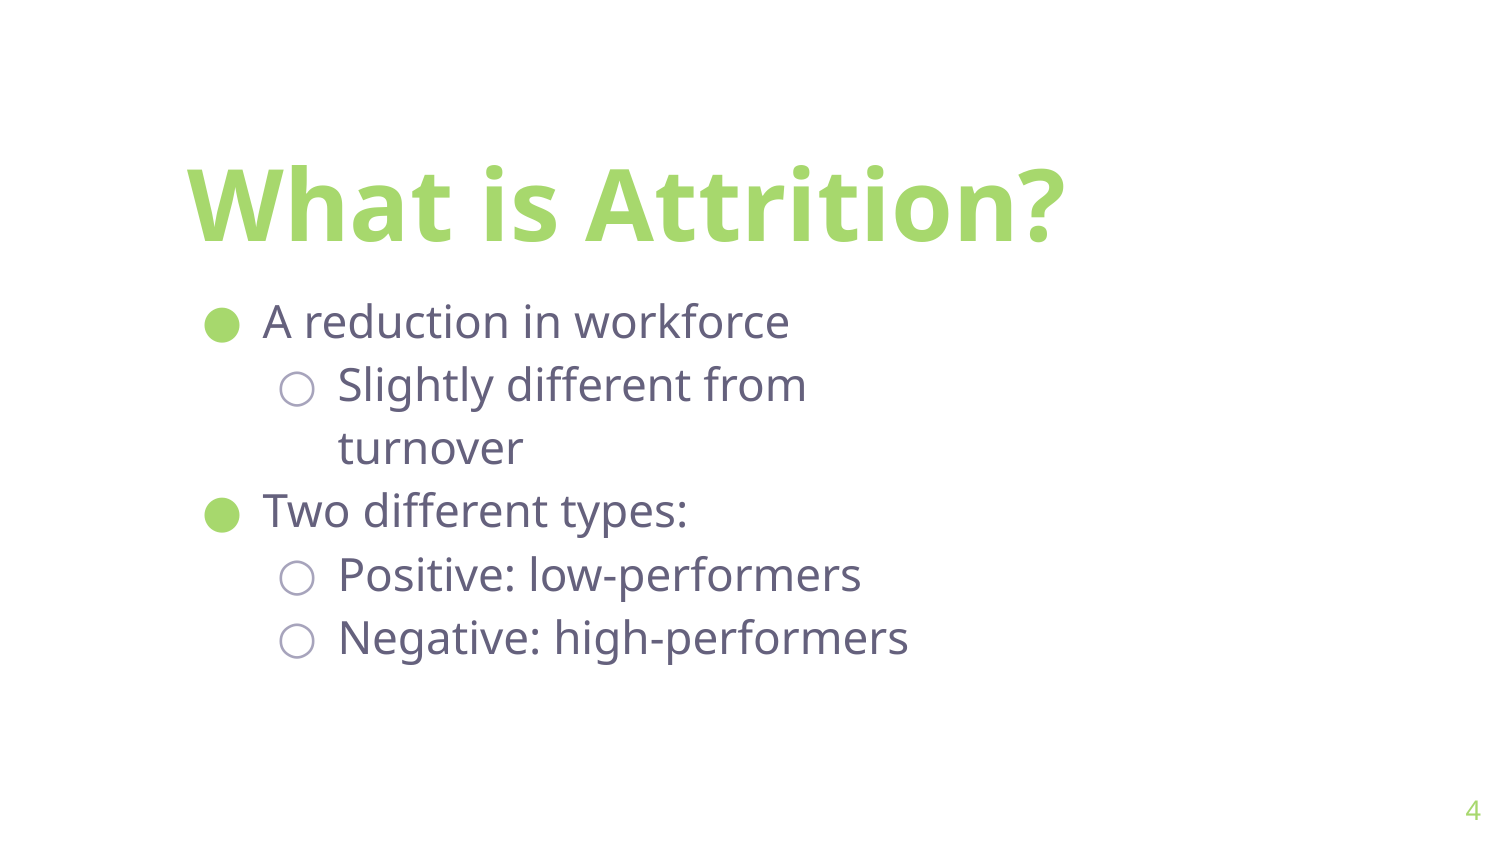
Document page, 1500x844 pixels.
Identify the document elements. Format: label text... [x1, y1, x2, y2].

title What is Attrition? [187, 121, 1221, 262]
list A reduction in workforce Slightly different from turnover Two different types: Positive: low-performers Negative: high-performers [187, 284, 958, 590]
slide_number ‹#› [1391, 779, 1482, 844]
